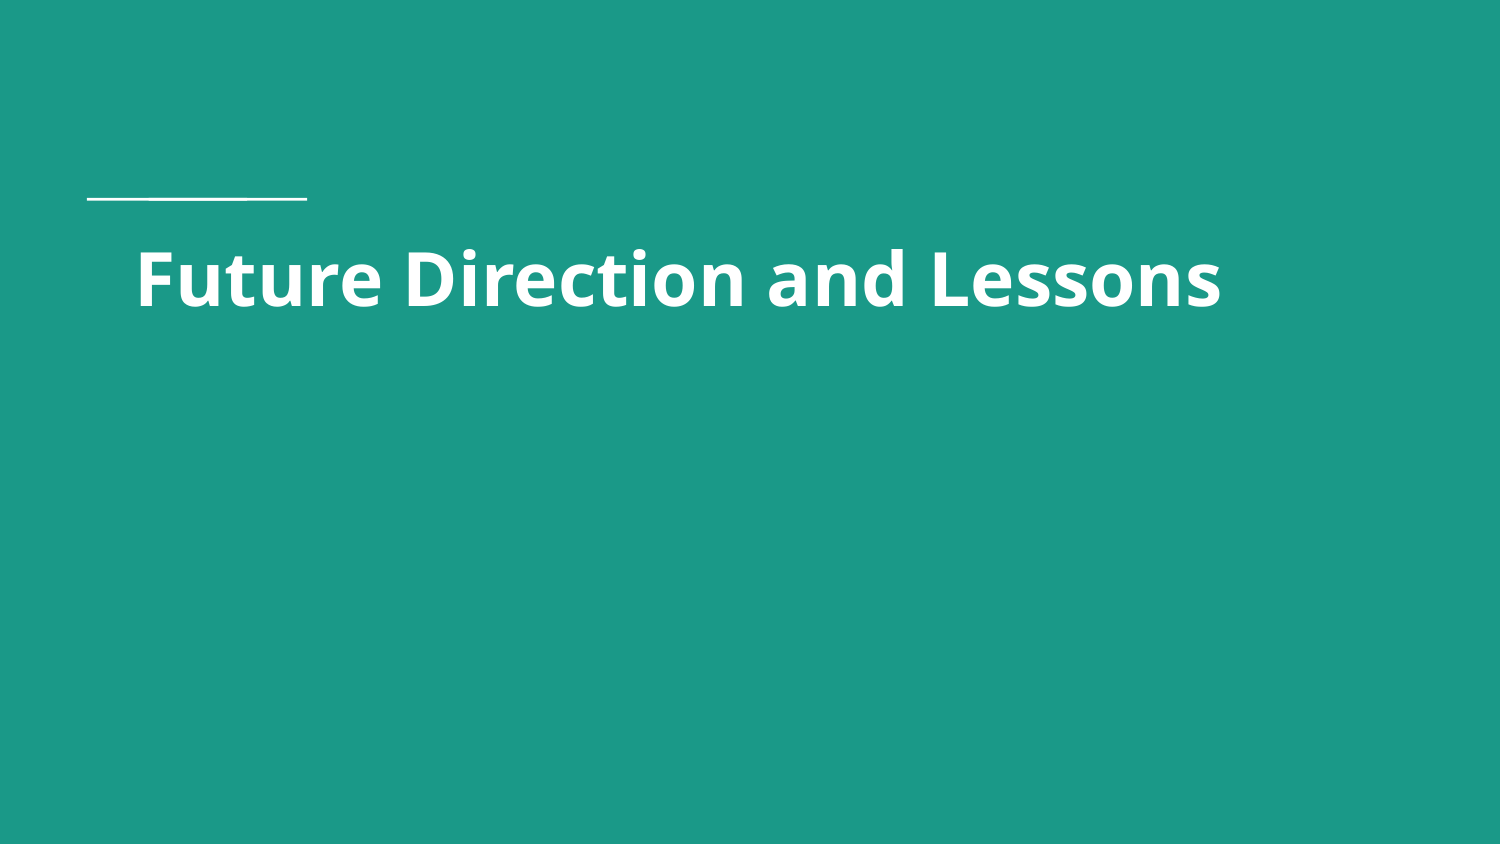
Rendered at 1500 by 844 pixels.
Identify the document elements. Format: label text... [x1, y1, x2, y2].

title Future Direction and Lessons [119, 216, 1381, 466]
